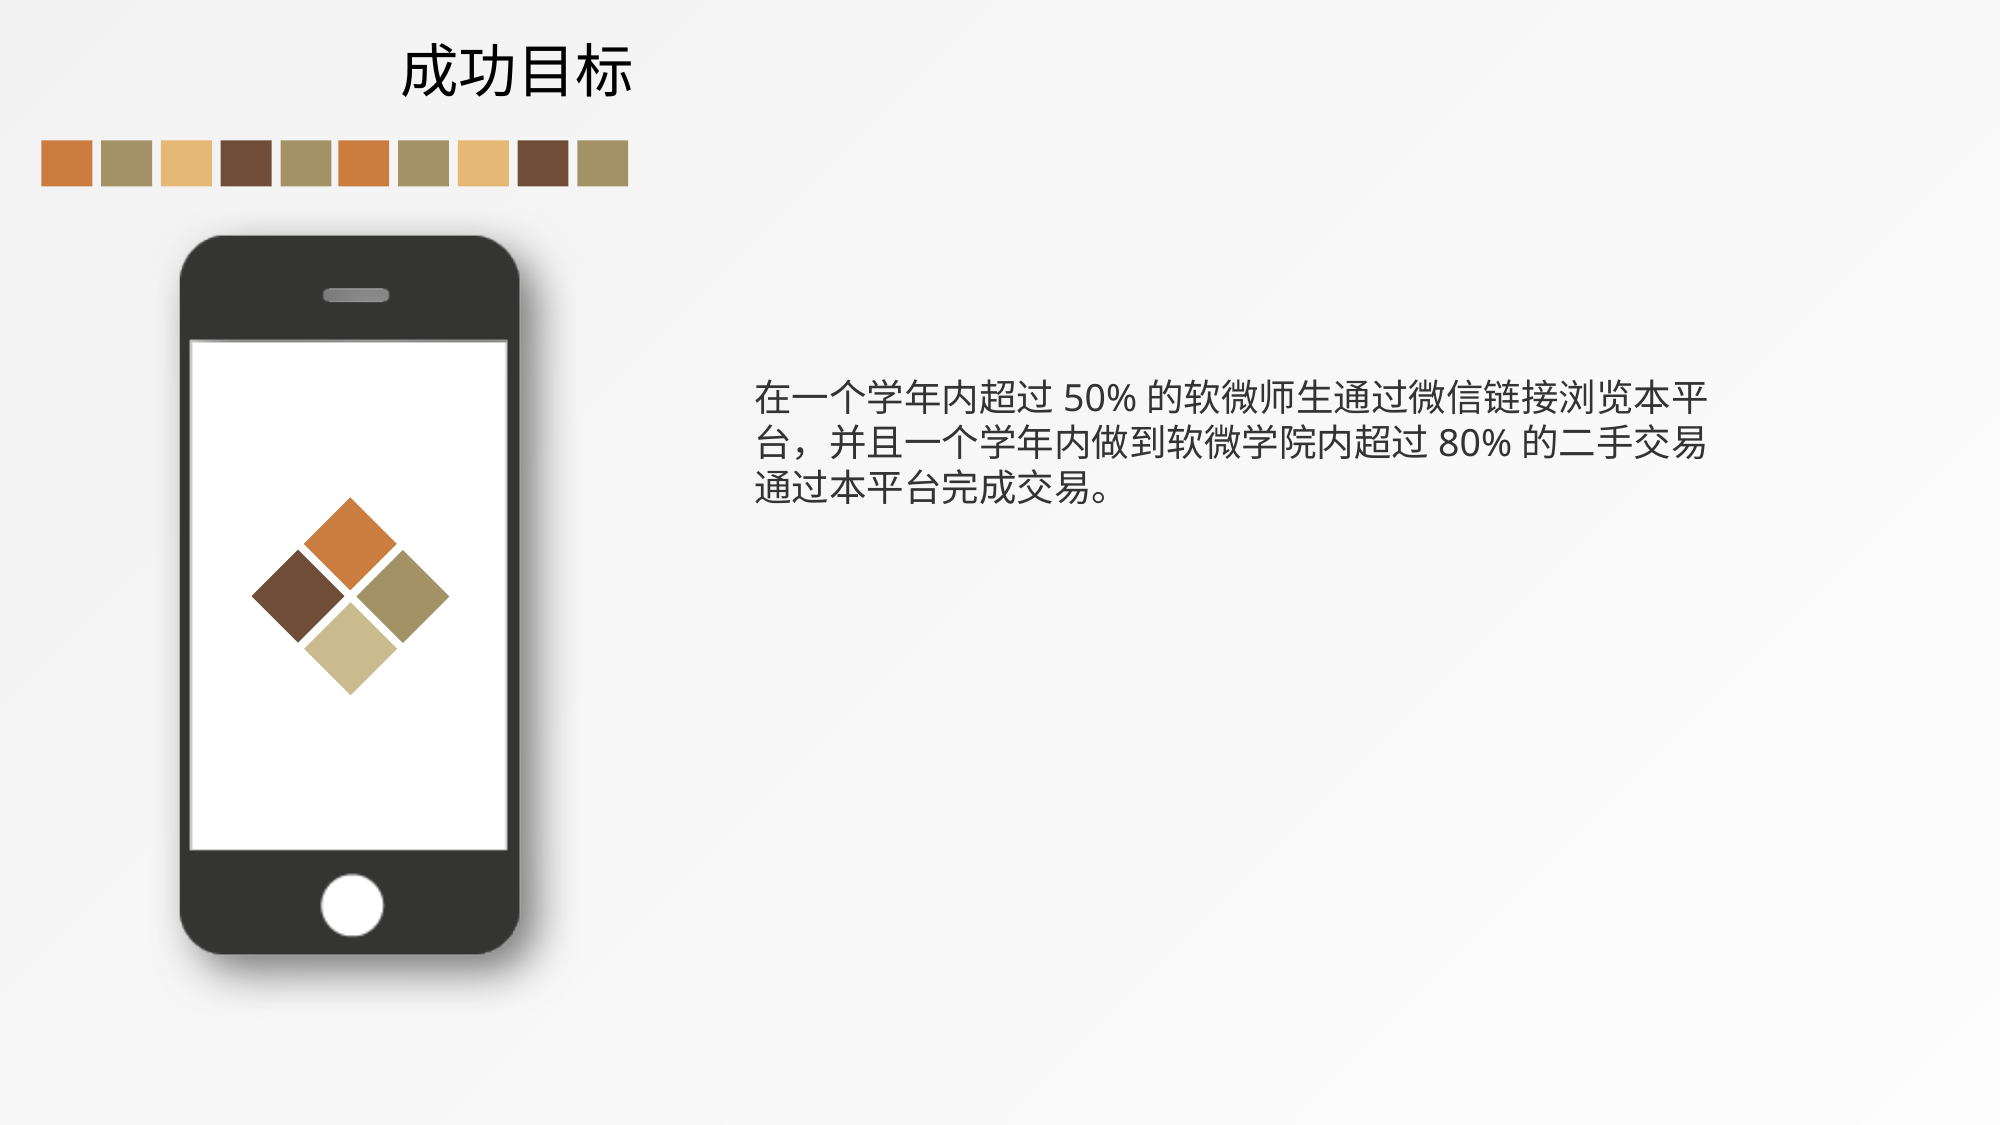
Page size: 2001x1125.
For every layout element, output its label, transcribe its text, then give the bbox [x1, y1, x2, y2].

text_box 在一个学年内超过50%的软微师生通过微信链接浏览本平台，并且一个学年内做到软微学院内超过80%的二手交易通过本平台完成交易。 [739, 367, 1740, 517]
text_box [152, 214, 561, 979]
text_box 成功目标 [385, 26, 649, 112]
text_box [41, 140, 629, 187]
